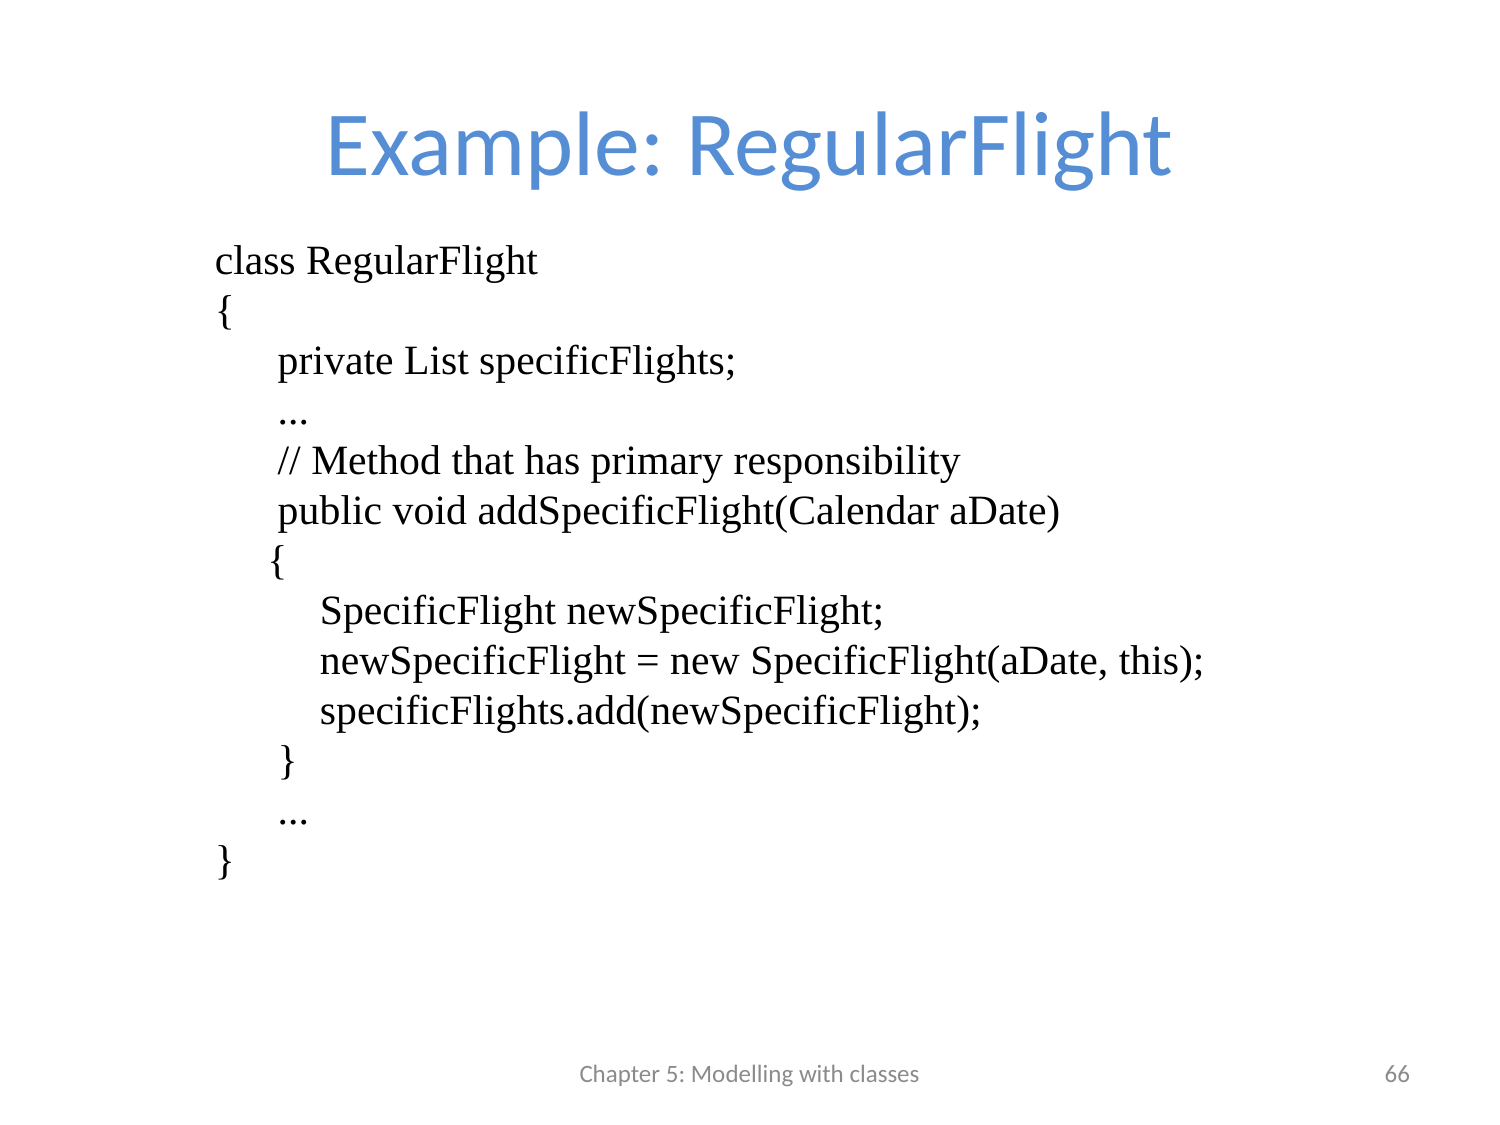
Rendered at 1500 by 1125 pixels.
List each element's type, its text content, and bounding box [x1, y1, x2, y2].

title Example: RegularFlight [75, 45, 1425, 233]
text_box class RegularFlight { private List specificFlights; ... // Method that has primary responsibility public void addSpecificFlight(Calendar aDate) { SpecificFlight newSpecificFlight; newSpecificFlight = new SpecificFlight(aDate, this); specificFlights.add(newSpecificFlight); } ... } [199, 224, 1413, 890]
footer Chapter 5: Modelling with classes [512, 1042, 988, 1103]
slide_number 66 [1074, 1042, 1425, 1103]
